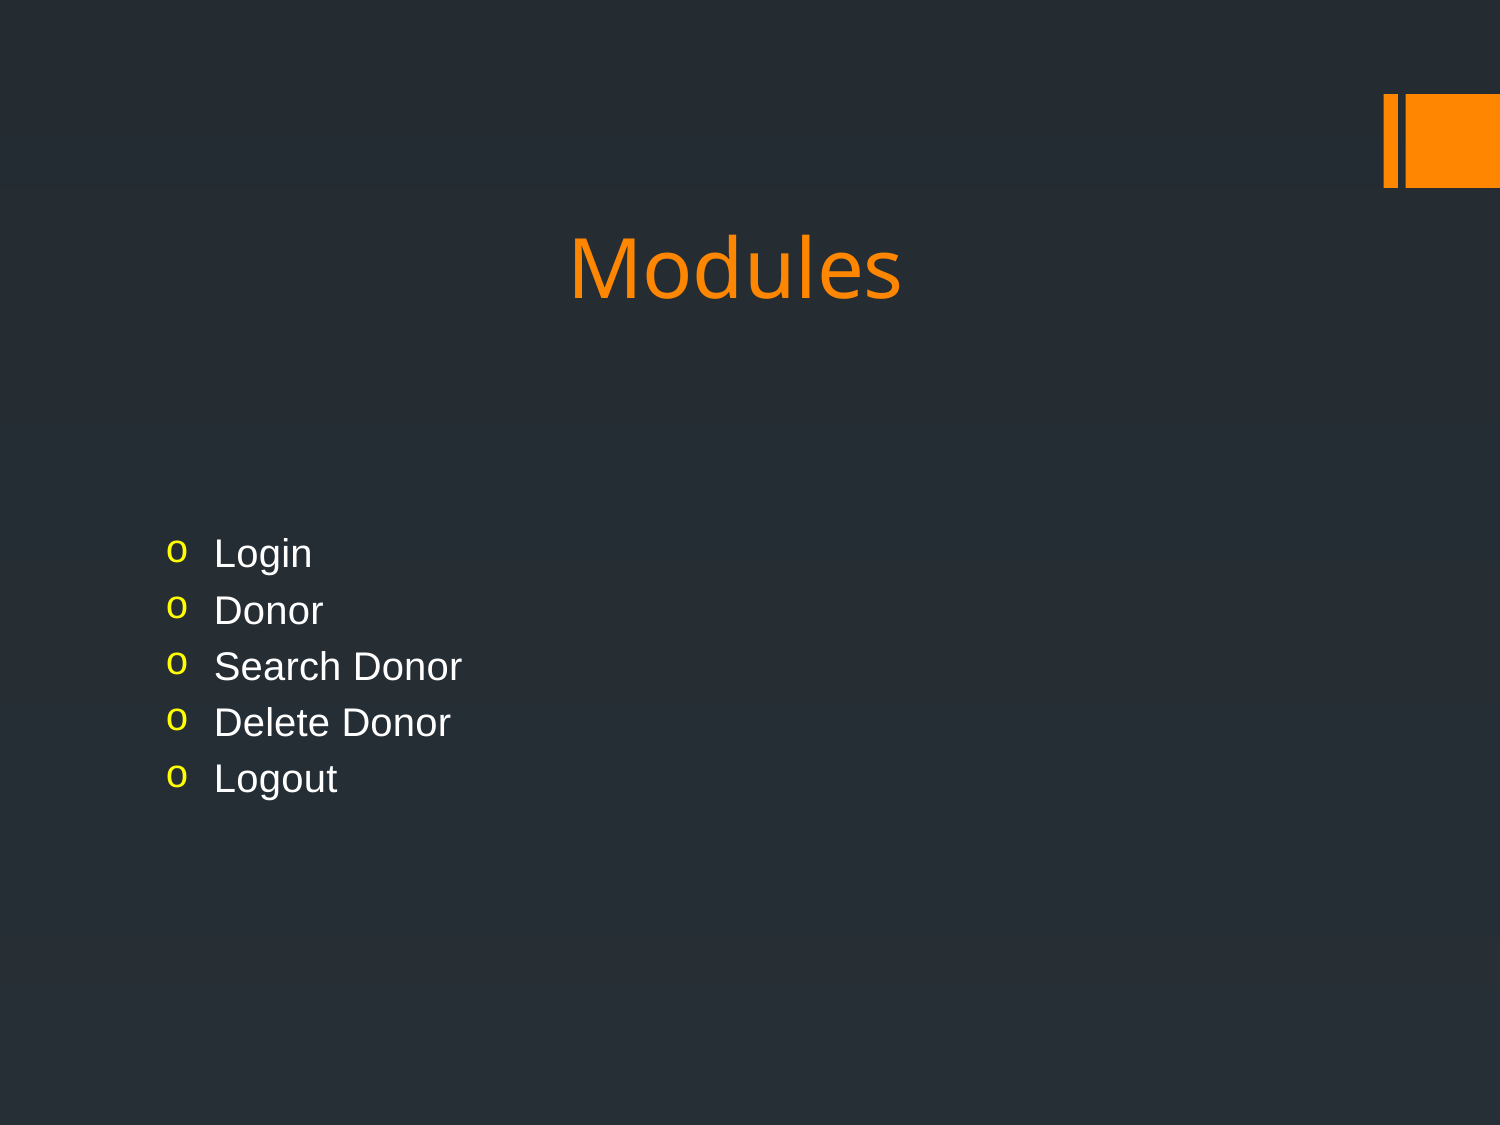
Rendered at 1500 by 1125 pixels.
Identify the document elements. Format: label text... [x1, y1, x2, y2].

list Login Donor Search Donor Delete Donor Logout [150, 302, 1350, 815]
title Modules [135, 208, 1336, 421]
